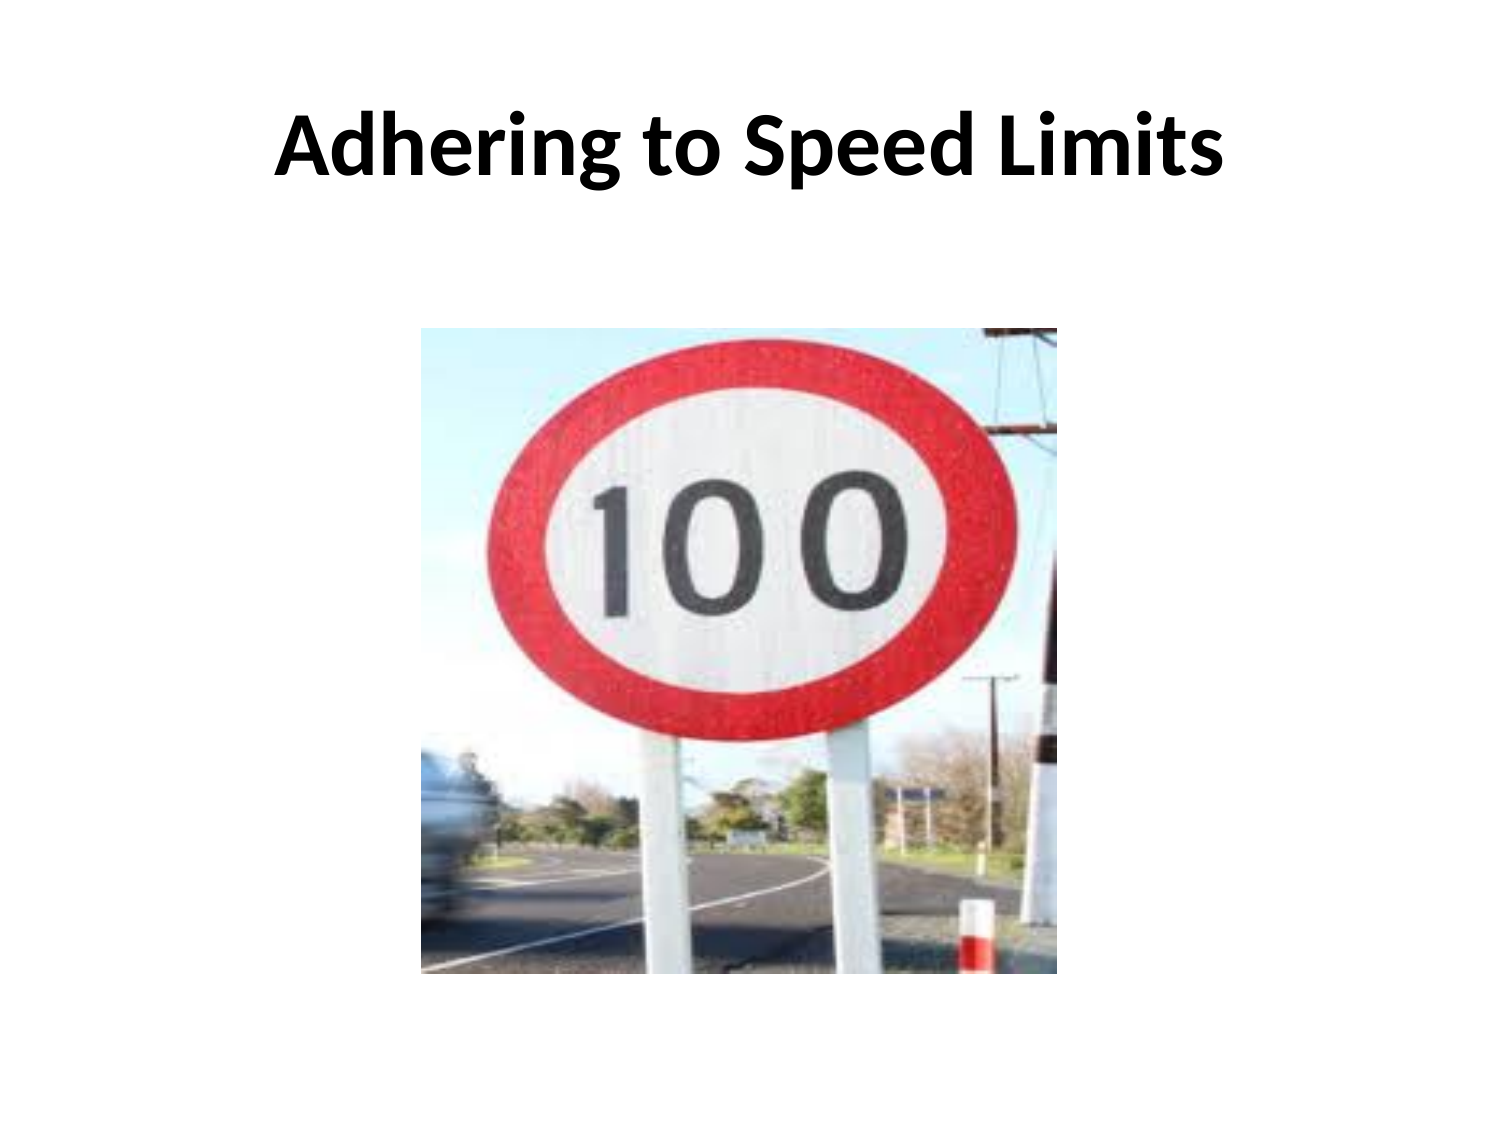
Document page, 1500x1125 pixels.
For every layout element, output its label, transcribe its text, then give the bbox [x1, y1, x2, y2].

title Adhering to Speed Limits [75, 45, 1425, 233]
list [421, 327, 1057, 974]
